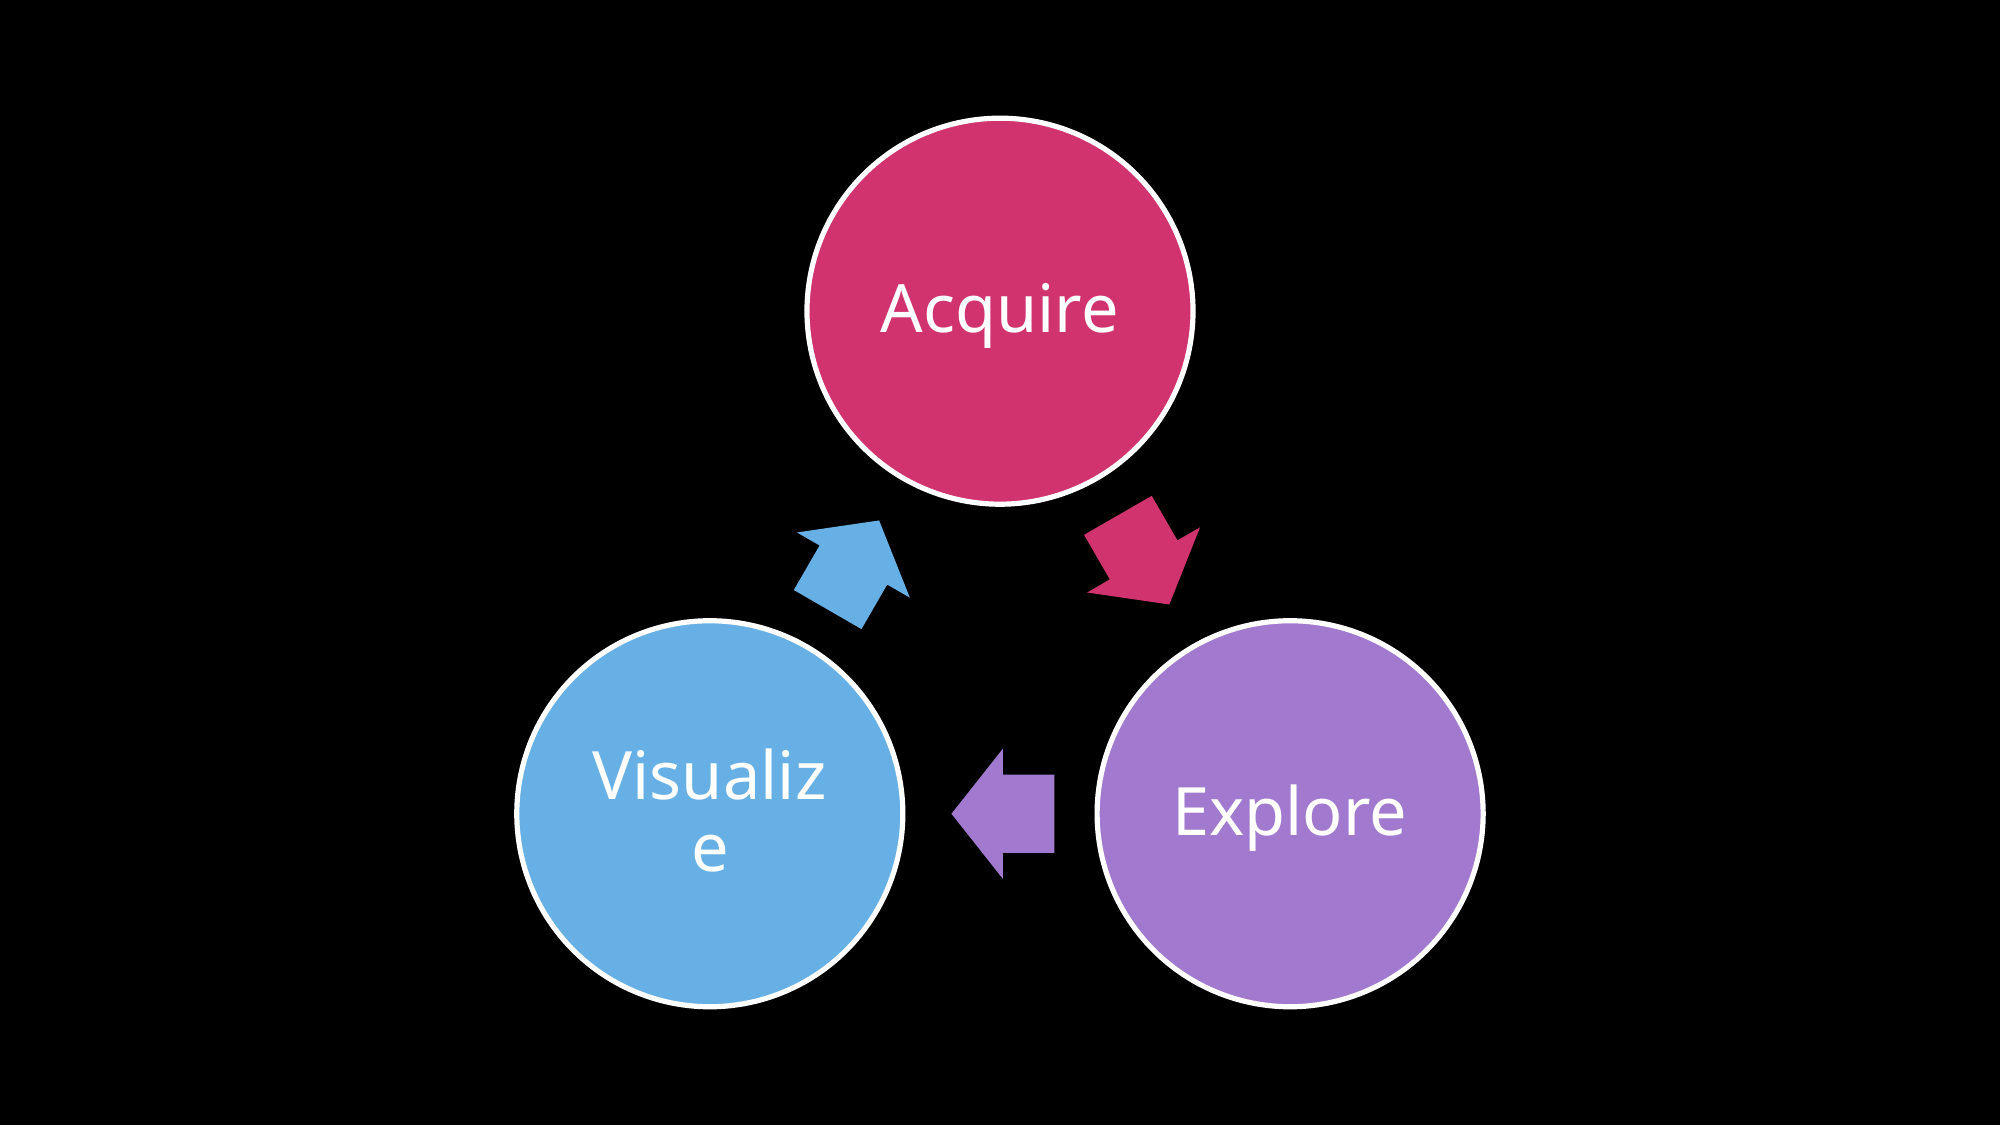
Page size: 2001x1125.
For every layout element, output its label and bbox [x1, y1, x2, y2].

text_box [333, 117, 1667, 1007]
